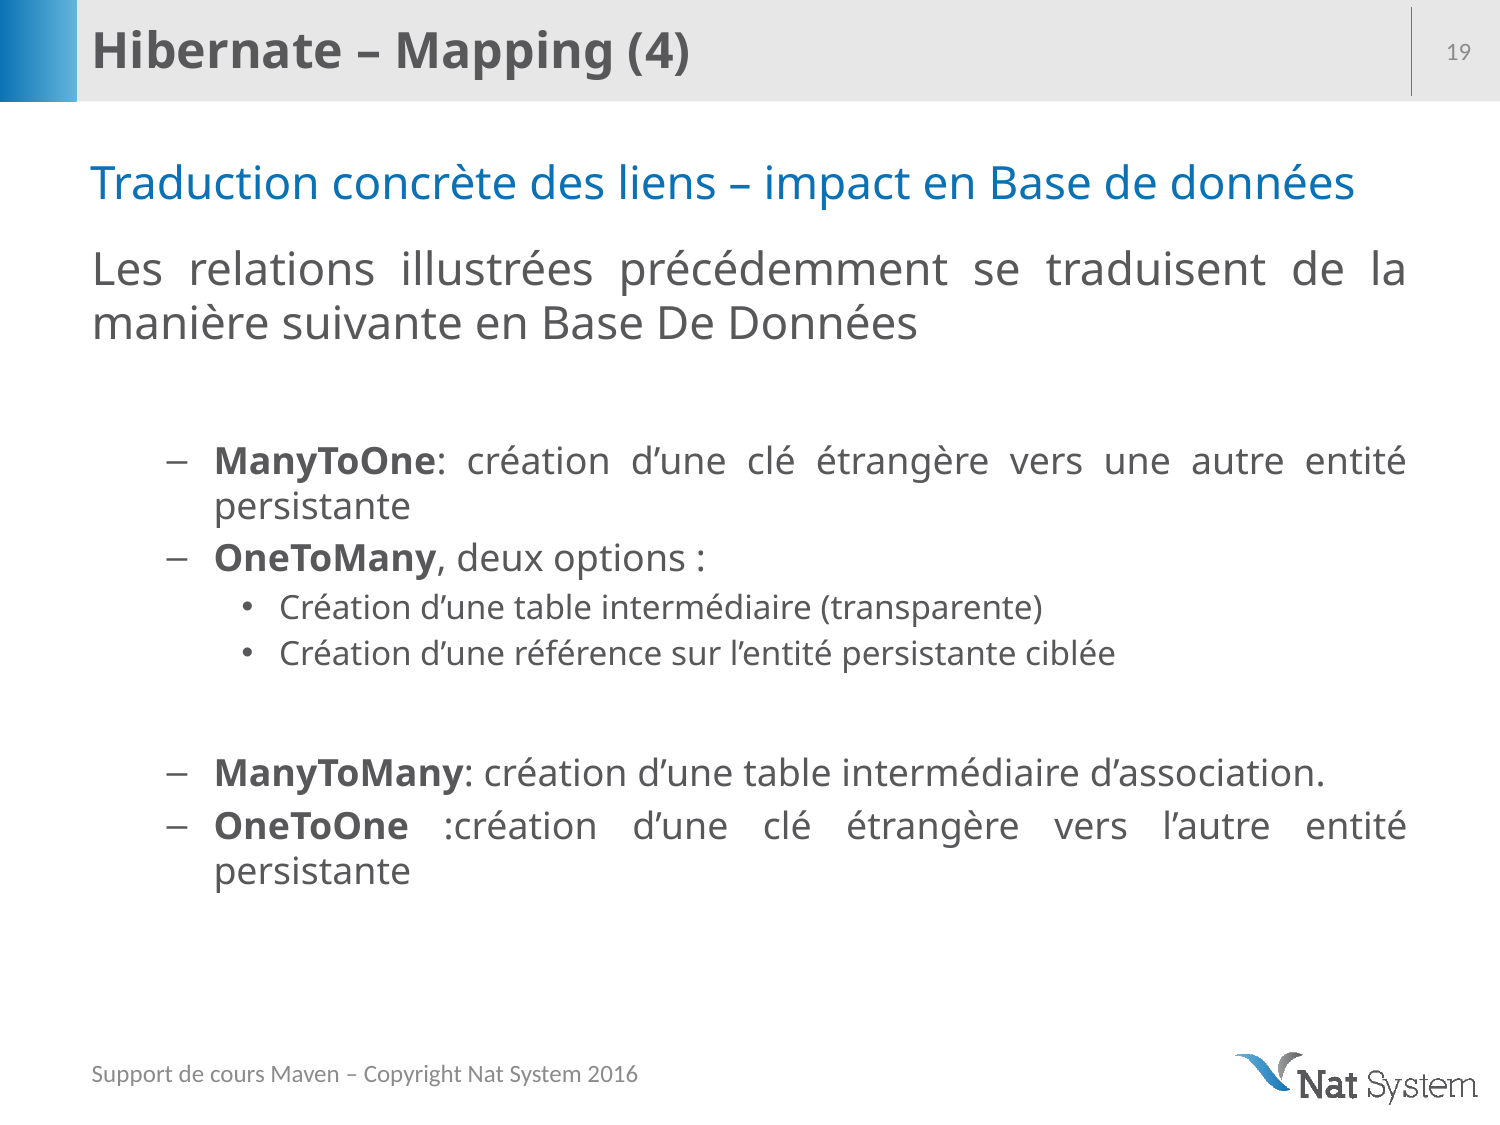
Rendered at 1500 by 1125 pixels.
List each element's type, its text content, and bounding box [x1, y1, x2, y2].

list Traduction concrète des liens – impact en Base de données [75, 146, 1424, 220]
list Les relations illustrées précédemment se traduisent de la manière suivante en Base De Données ManyToOne: création d’une clé étrangère vers une autre entité persistante OneToMany, deux options : Création d’une table intermédiaire (transparente) Création d’une référence sur l’entité persistante ciblée ManyToMany: création d’une table intermédiaire d’association. OneToOne :création d’une clé étrangère vers l’autre entité persistante [76, 231, 1424, 1012]
picture [1234, 1050, 1478, 1106]
footer Support de cours Maven – Copyright Nat System 2016 [76, 1042, 988, 1103]
title Hibernate – Mapping (4) [76, 0, 1397, 98]
slide_number 19 [1417, 20, 1500, 81]
